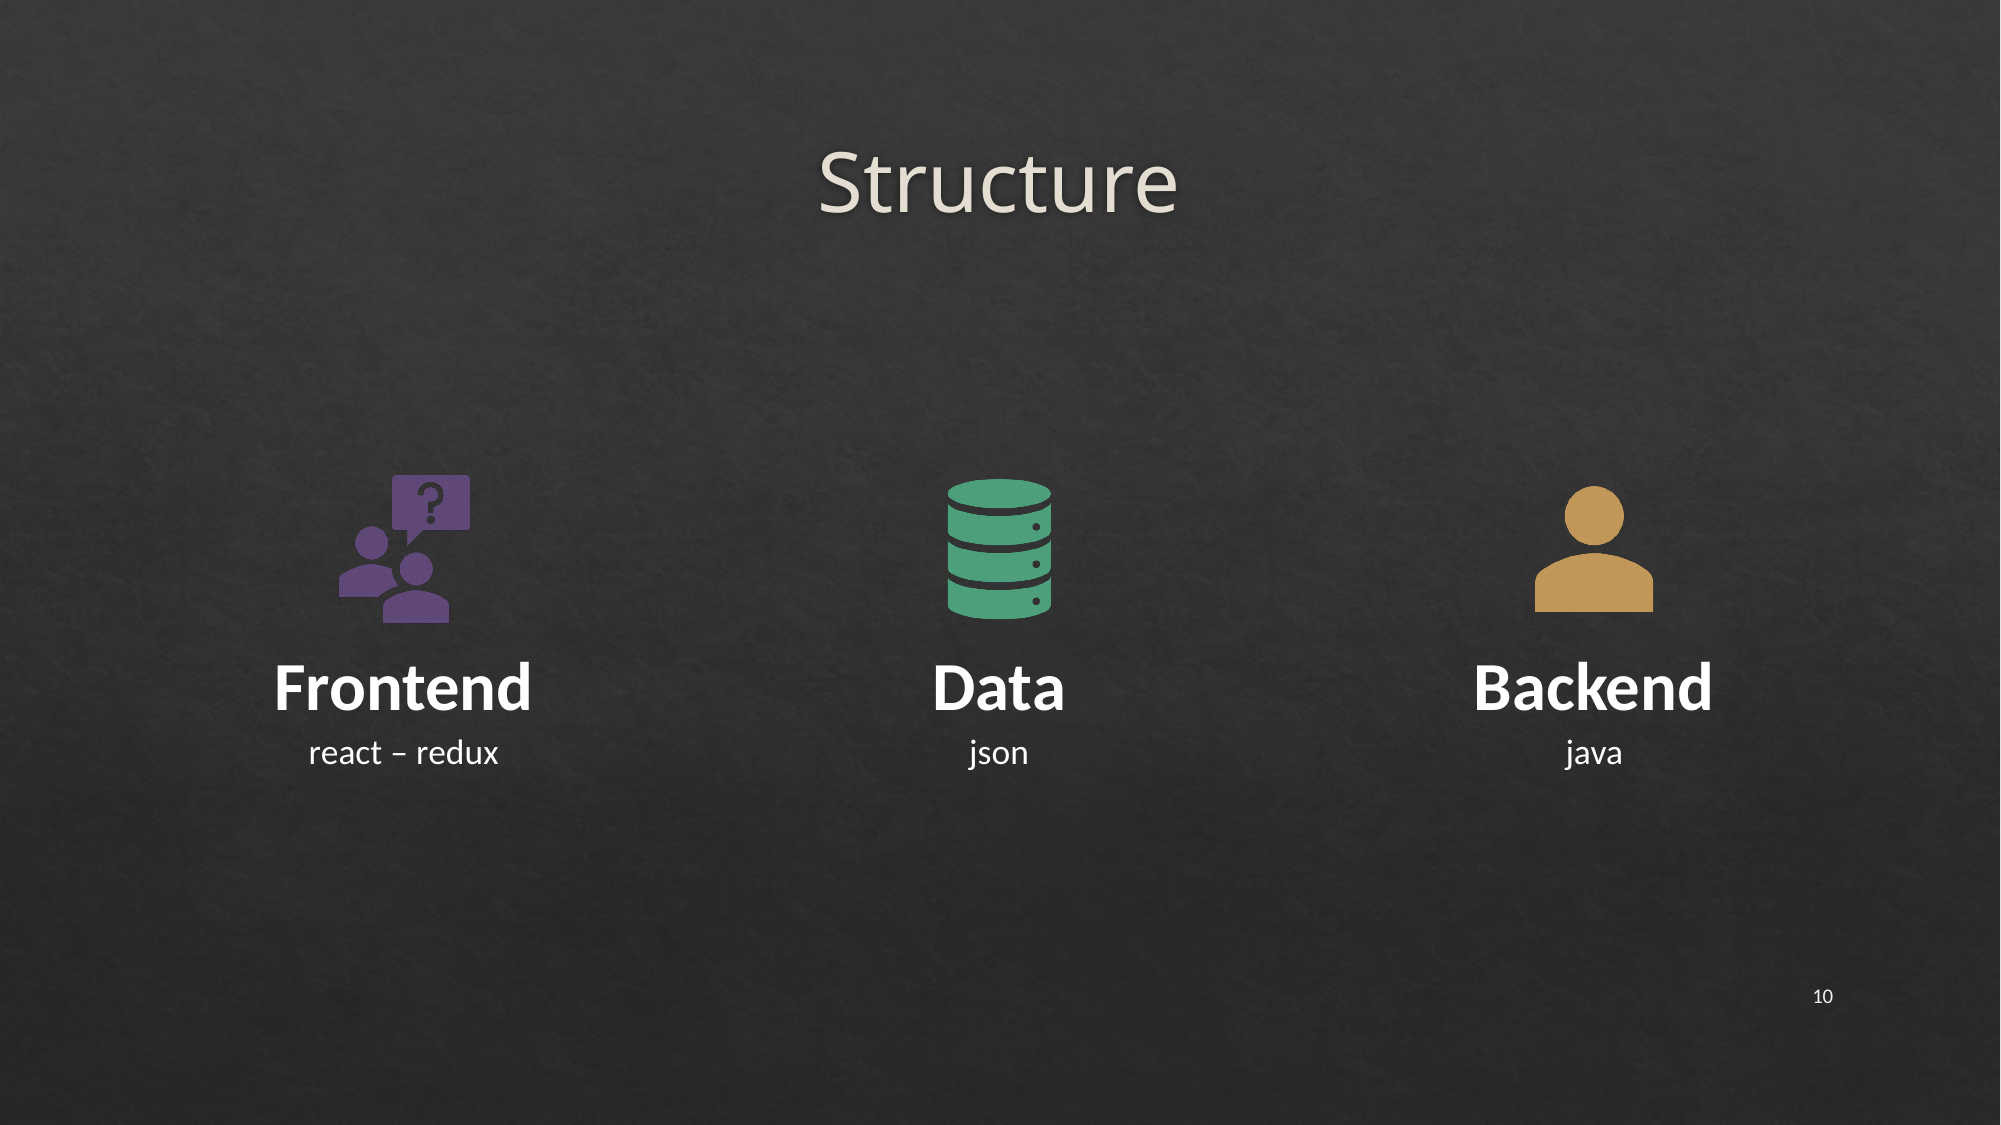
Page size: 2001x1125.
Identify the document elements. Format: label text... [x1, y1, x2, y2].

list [149, 283, 1849, 951]
title Structure [149, 99, 1849, 260]
slide_number 10 [1724, 965, 1849, 1025]
